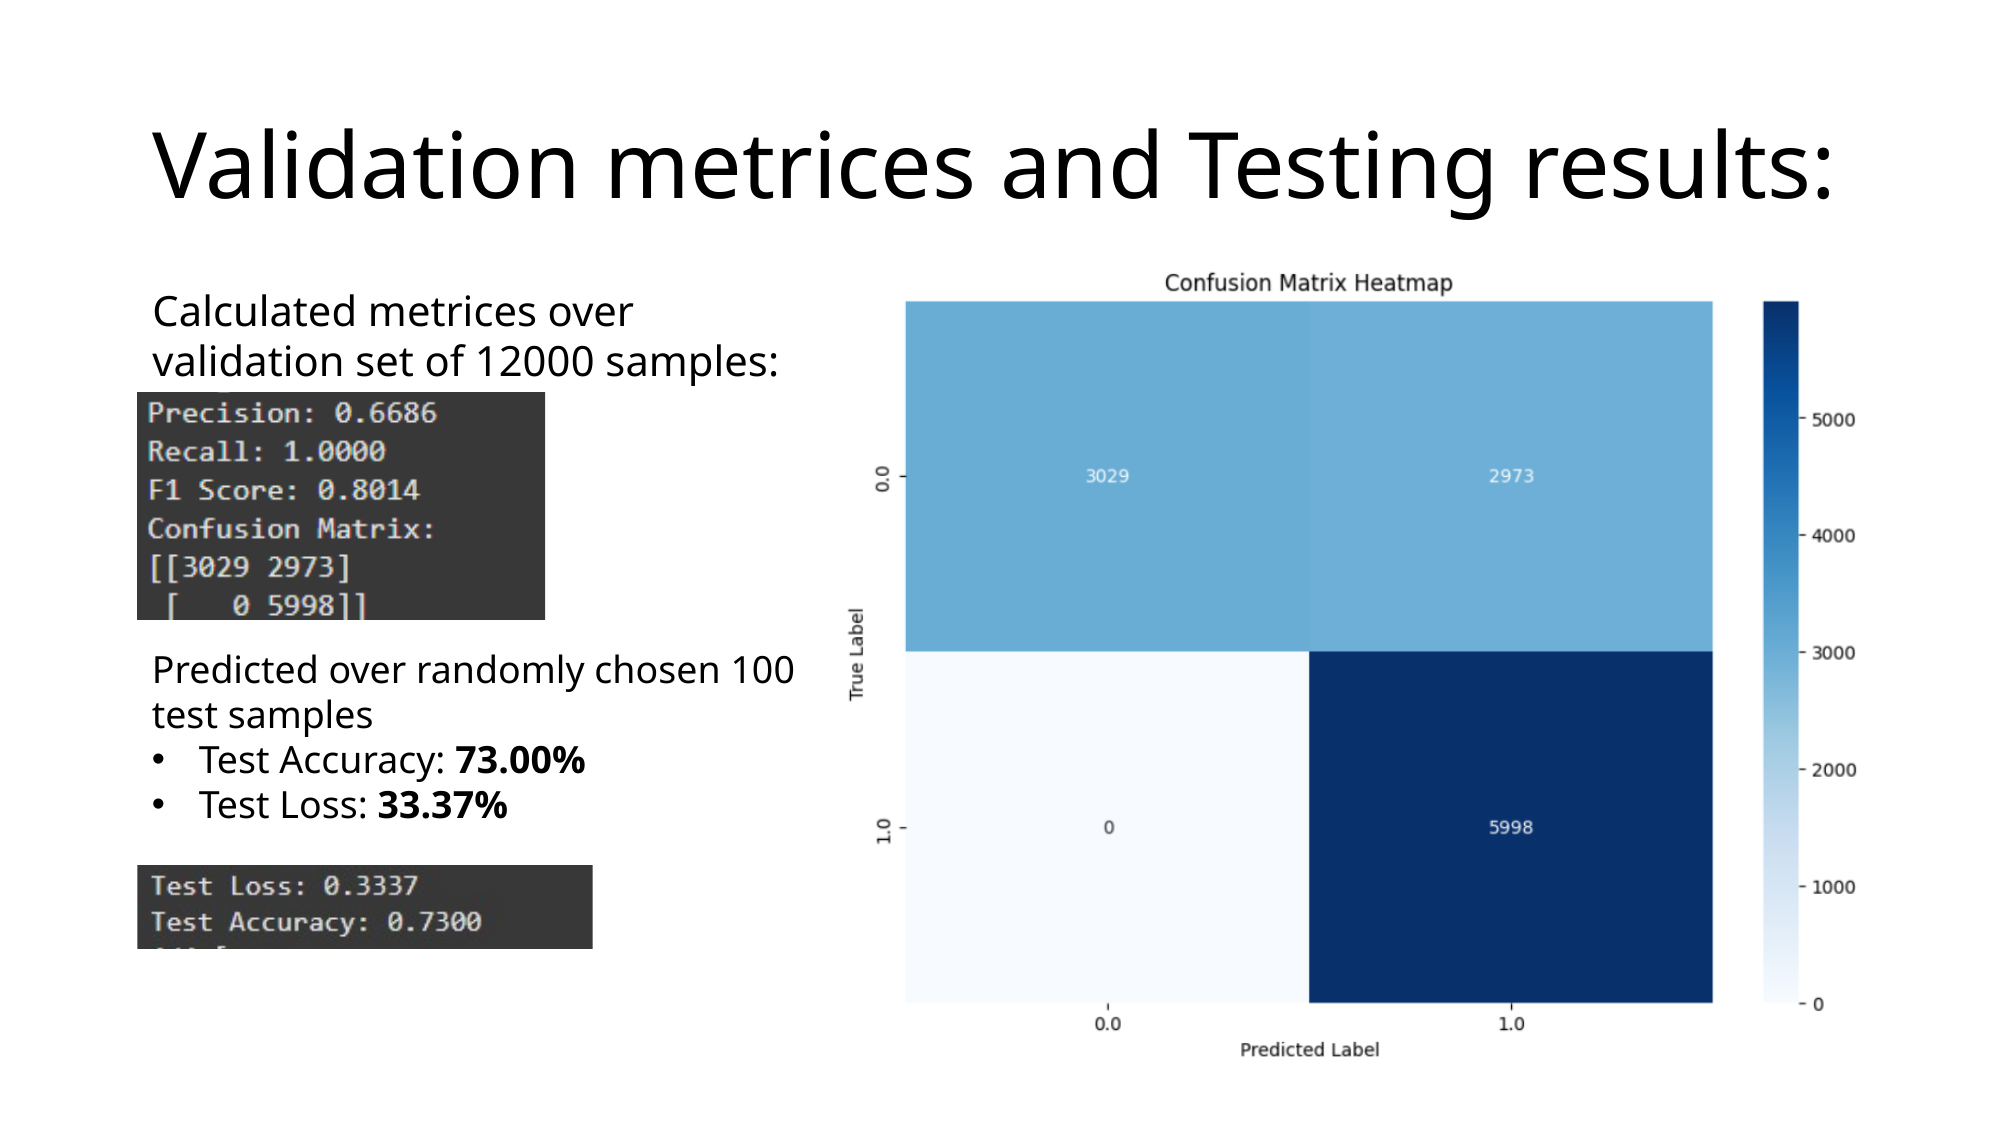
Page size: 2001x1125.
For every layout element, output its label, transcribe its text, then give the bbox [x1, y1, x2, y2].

text_box Calculated metrices over validation set of 12000 samples: [137, 276, 812, 392]
text_box Predicted over randomly chosen 100 test samples Test Accuracy: 73.00% Test Loss: 33.37% [136, 638, 811, 919]
title Validation metrices and Testing results: [137, 59, 1863, 278]
picture [838, 261, 1864, 1066]
picture [136, 392, 546, 623]
picture [136, 865, 594, 950]
